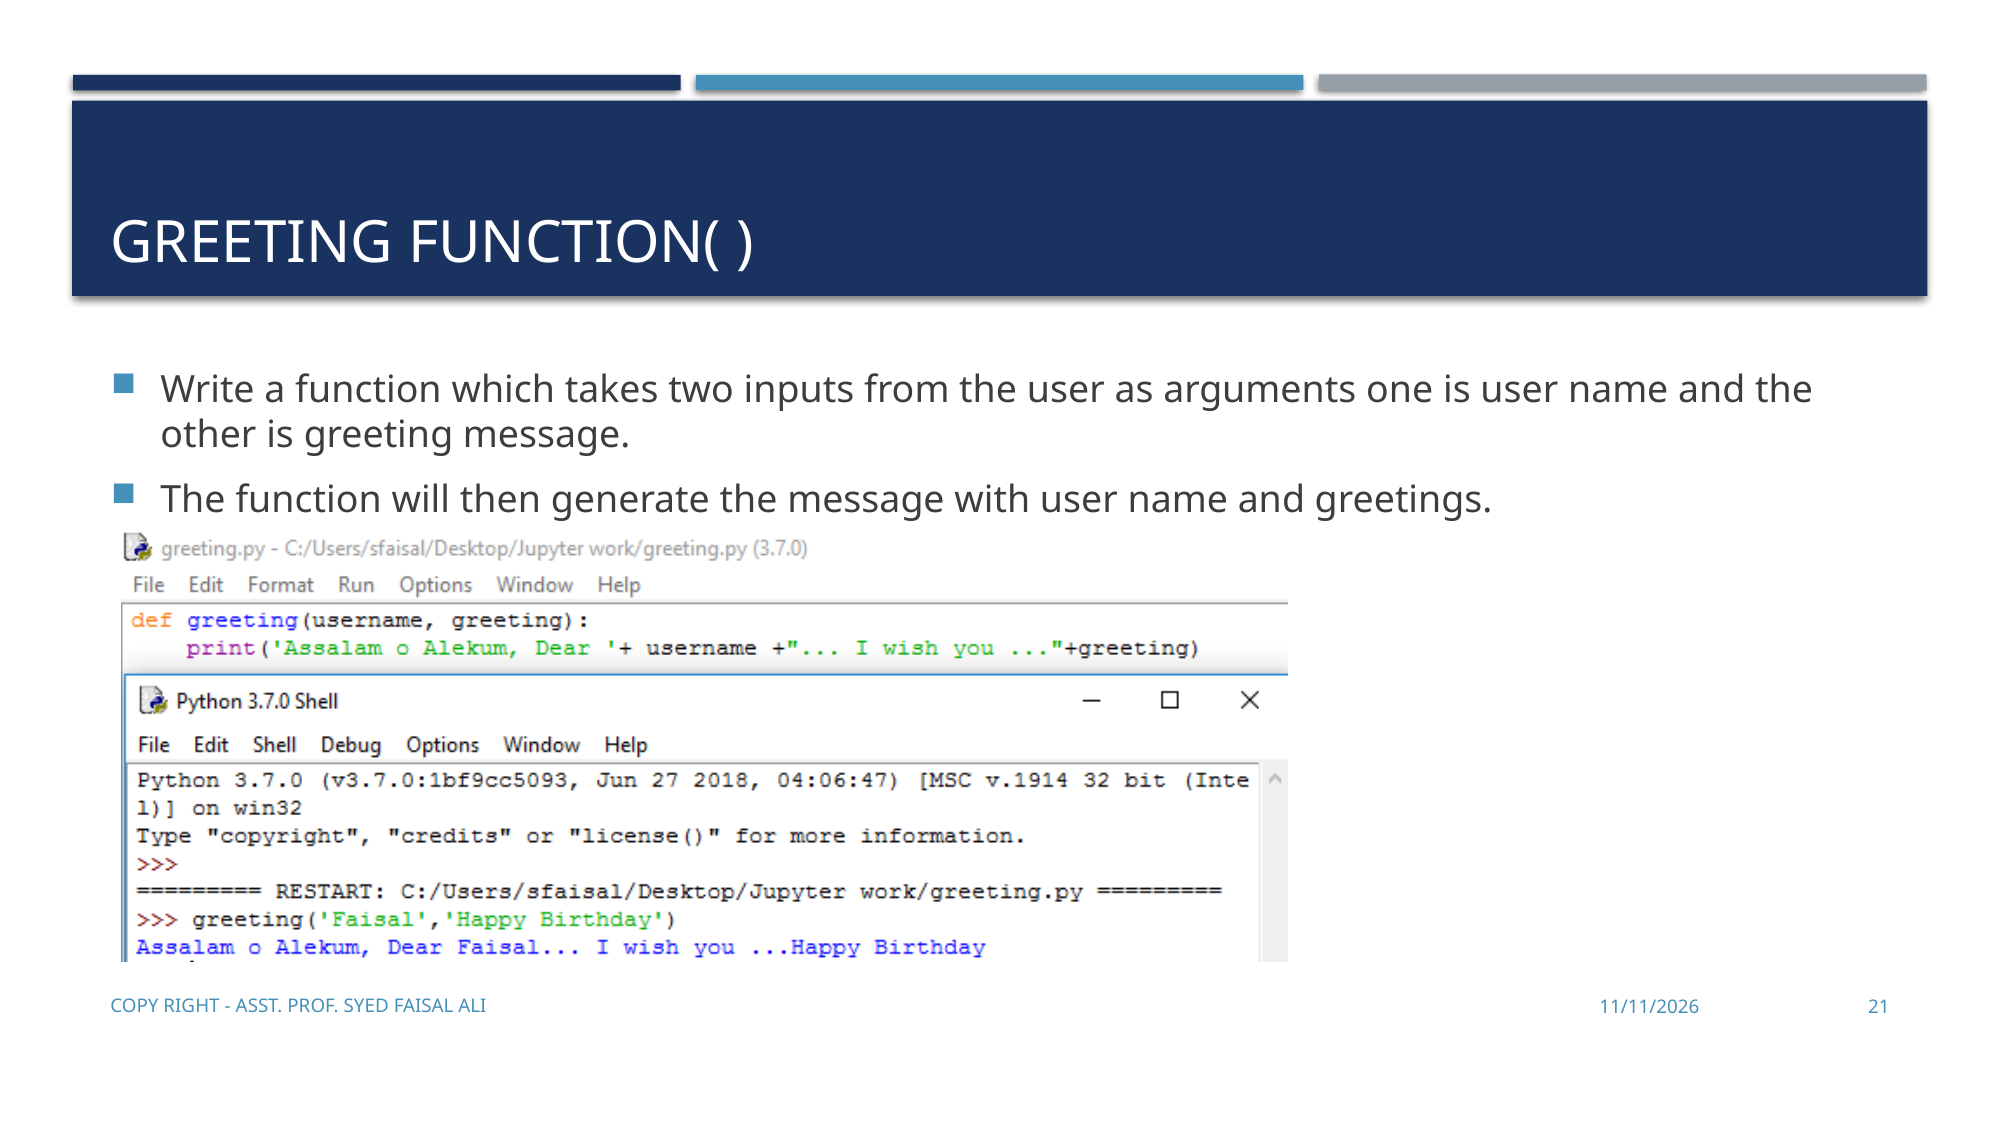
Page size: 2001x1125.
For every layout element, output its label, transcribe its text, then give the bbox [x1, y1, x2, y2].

picture [120, 527, 1289, 962]
slide_number 21 [1732, 977, 1905, 1037]
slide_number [1247, 977, 1715, 1037]
list Write a function which takes two inputs from the user as arguments one is user name and the other is greeting message. The function will then generate the message with user name and greetings. [95, 357, 1905, 962]
footer Copy Right - Asst. Prof. Syed Faisal Ali [95, 976, 1230, 1037]
title Greeting function( ) [95, 115, 1905, 282]
